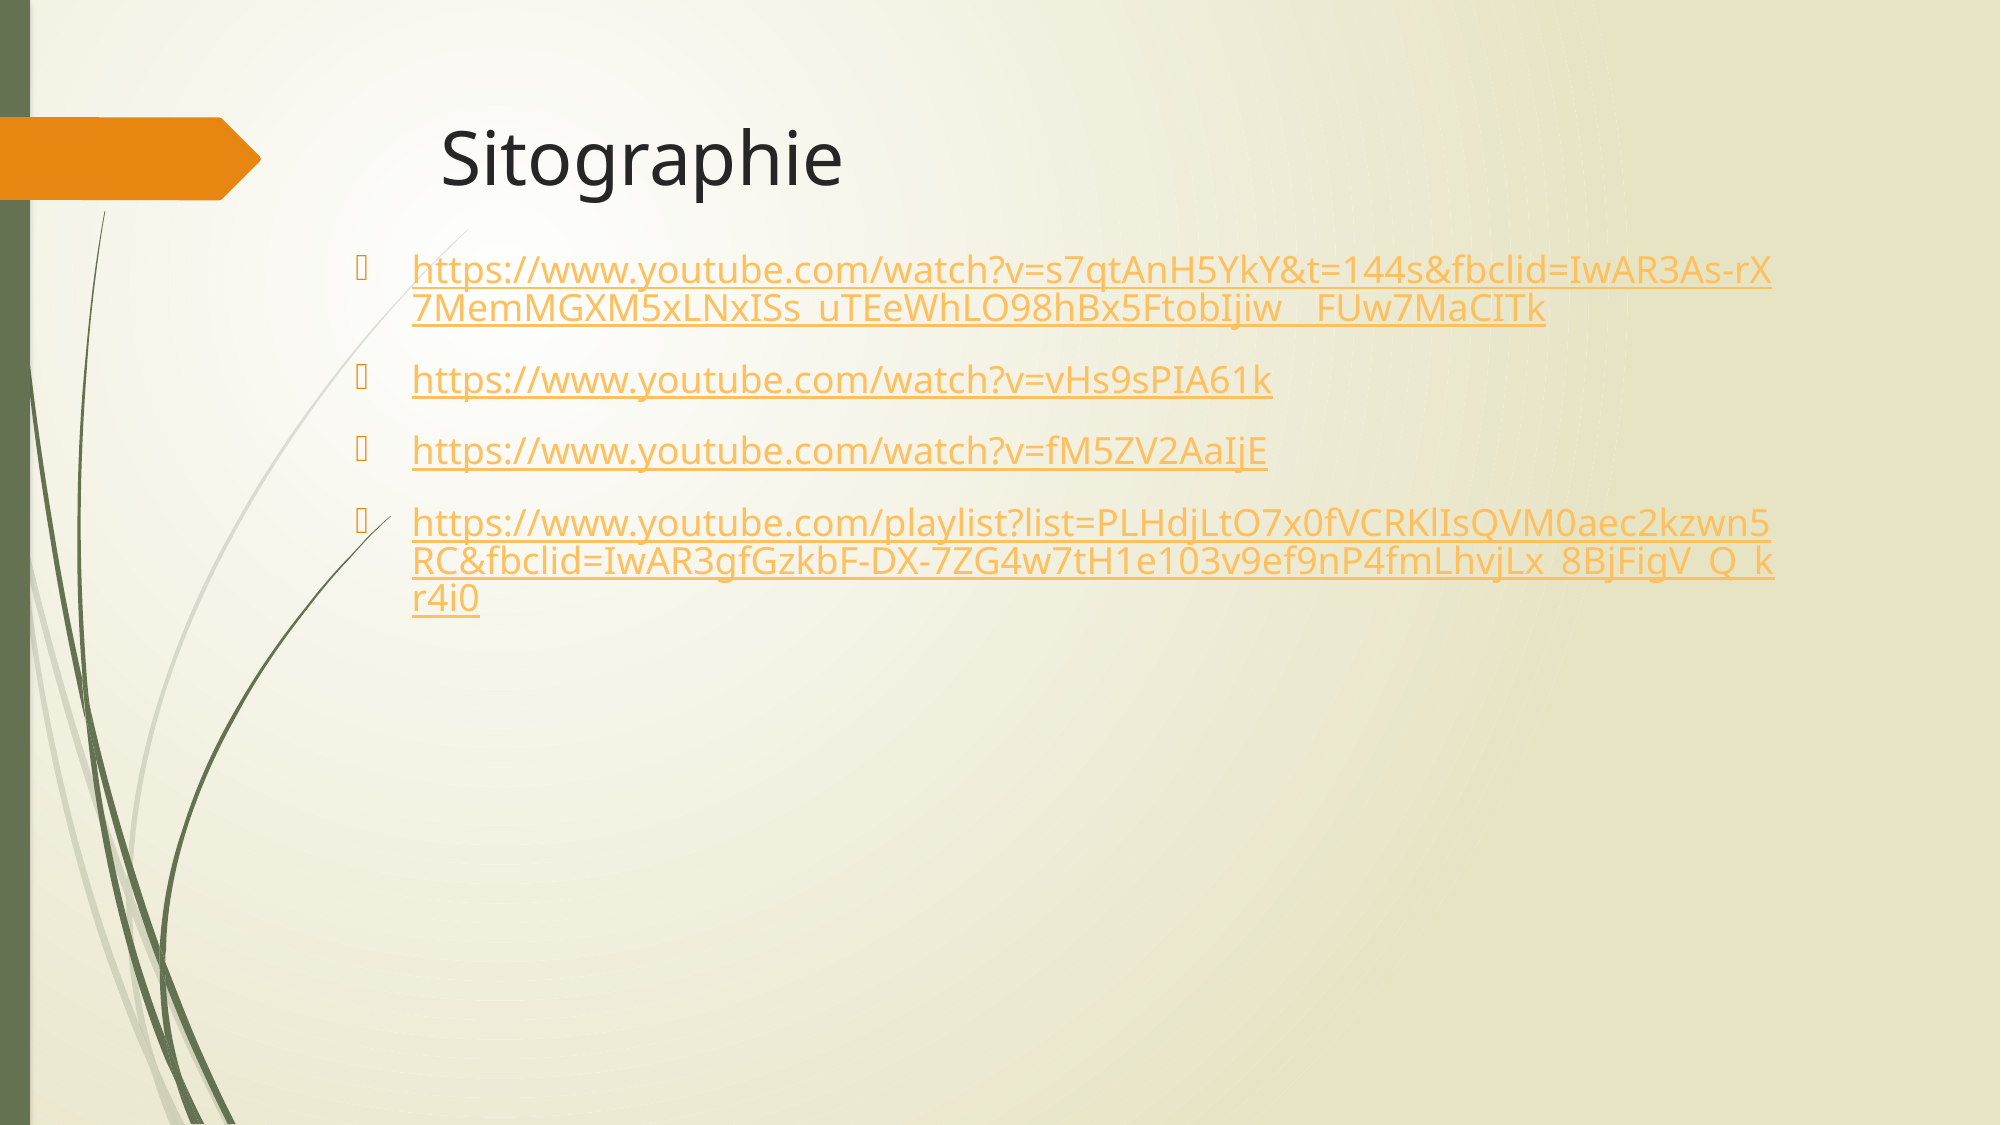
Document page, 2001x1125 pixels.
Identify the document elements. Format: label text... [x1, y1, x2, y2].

list https://www.youtube.com/watch?v=s7qtAnH5YkY&t=144s&fbclid=IwAR3As-rX7MemMGXM5xLNxISs_uTEeWhLO98hBx5FtobIjiw__FUw7MaCITk https://www.youtube.com/watch?v=vHs9sPIA61k https://www.youtube.com/watch?v=fM5ZV2AaIjE https://www.youtube.com/playlist?list=PLHdjLtO7x0fVCRKlIsQVM0aec2kzwn5RC&fbclid=IwAR3gfGzkbF-DX-7ZG4w7tH1e103v9ef9nP4fmLhvjLx_8BjFigV_Q_kr4i0 [340, 238, 1803, 859]
title Sitographie [425, 102, 1888, 313]
